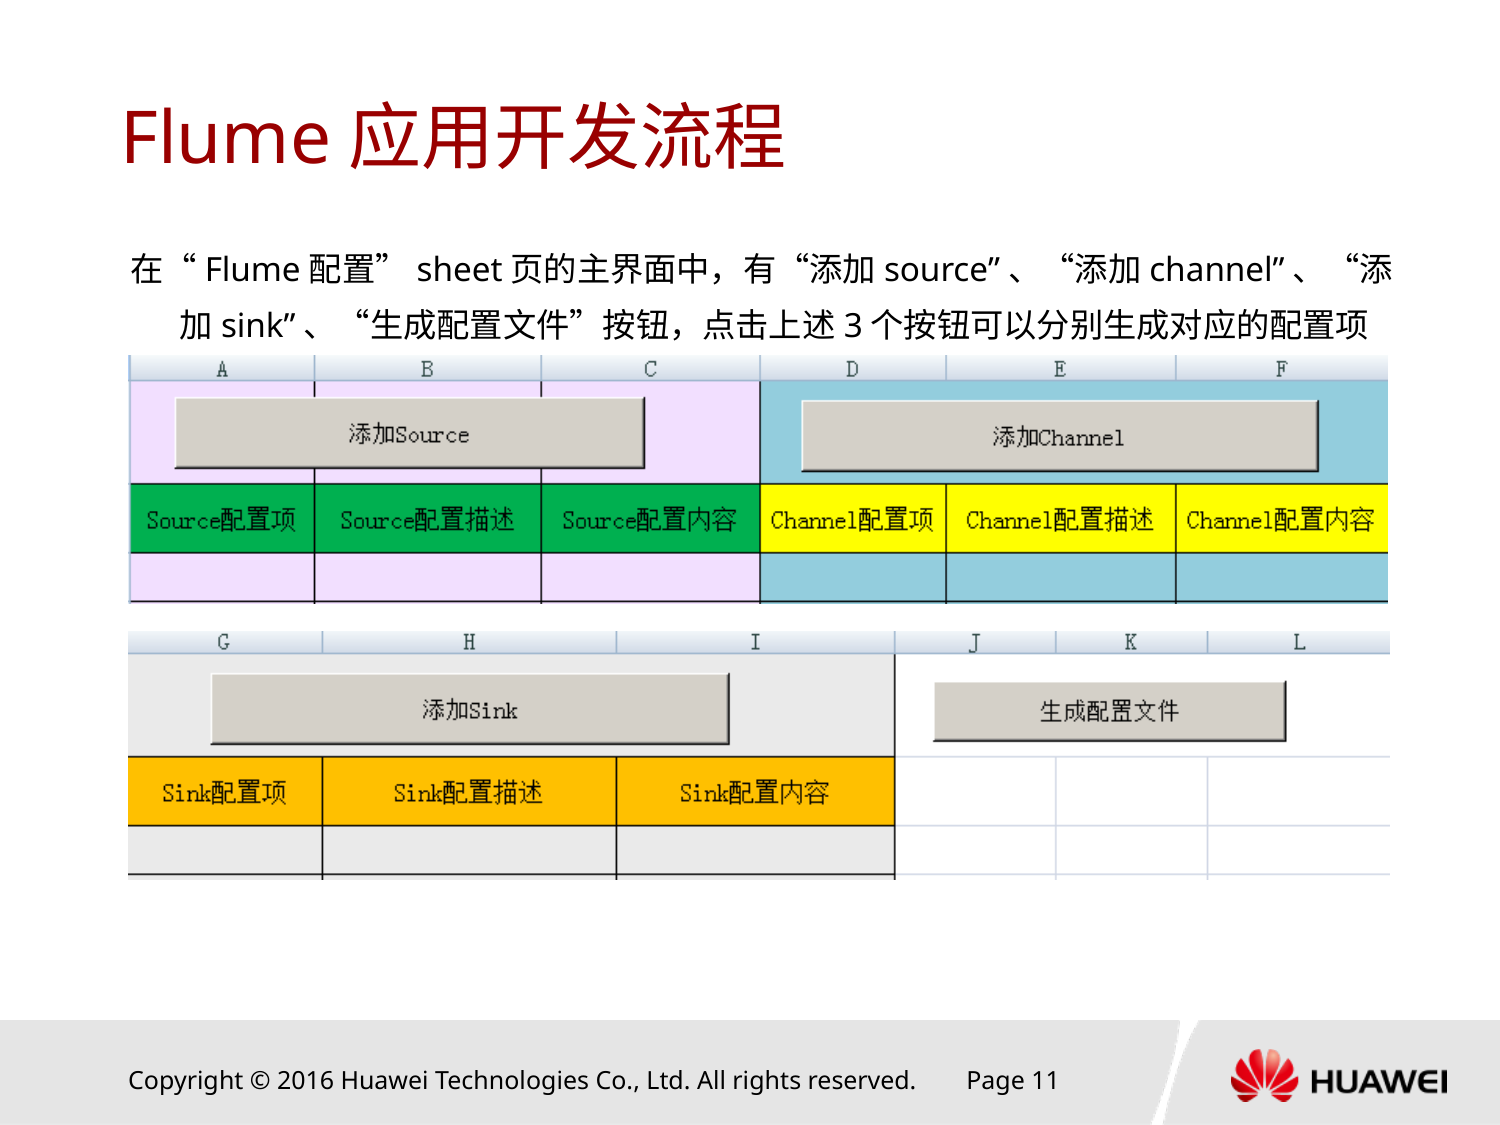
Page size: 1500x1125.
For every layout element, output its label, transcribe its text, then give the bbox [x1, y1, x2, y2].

picture [127, 354, 1388, 604]
picture [0, 1020, 1500, 1125]
title Flume应用开发流程 [106, 63, 1412, 207]
picture [127, 631, 1390, 881]
list 在“Flume配置”sheet页的主界面中，有“添加source”、“添加channel”、“添加sink”、“生成配置文件”按钮，点击上述3个按钮可以分别生成对应的配置项 [116, 225, 1419, 1018]
